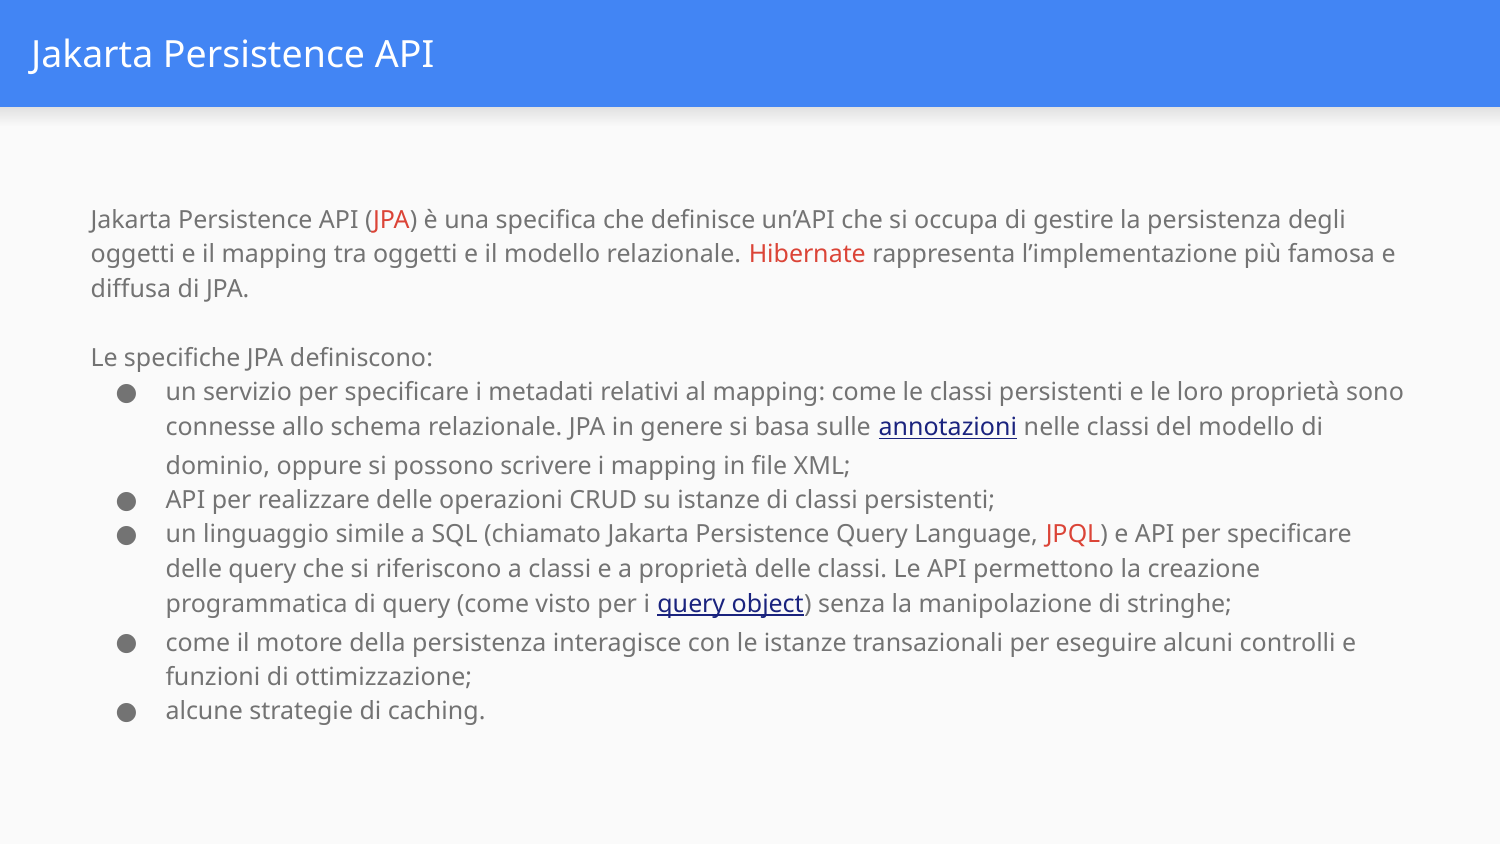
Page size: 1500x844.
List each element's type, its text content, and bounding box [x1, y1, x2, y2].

title Jakarta Persistence API [16, 2, 1464, 102]
list Jakarta Persistence API (JPA) è una specifica che definisce un’API che si occupa di gestire la persistenza degli oggetti e il mapping tra oggetti e il modello relazionale. Hibernate rappresenta l’implementazione più famosa e diffusa di JPA. Le specifiche JPA definiscono: un servizio per specificare i metadati relativi al mapping: come le classi persistenti e le loro proprietà sono connesse allo schema relazionale. JPA in genere si basa sulle annotazioni nelle classi del modello di dominio, oppure si possono scrivere i mapping in file XML; API per realizzare delle operazioni CRUD su istanze di classi persistenti; un linguaggio simile a SQL (chiamato Jakarta Persistence Query Language, JPQL) e API per specificare delle query che si riferiscono a classi e a proprietà delle classi. Le API permettono la creazione programmatica di query (come visto per i query object) senza la manipolazione di stringhe; come il motore della persistenza interagisce con le istanze transazionali per eseguire alcuni controlli e funzioni di ottimizzazione; alcune strategie di caching. [75, 184, 1425, 788]
